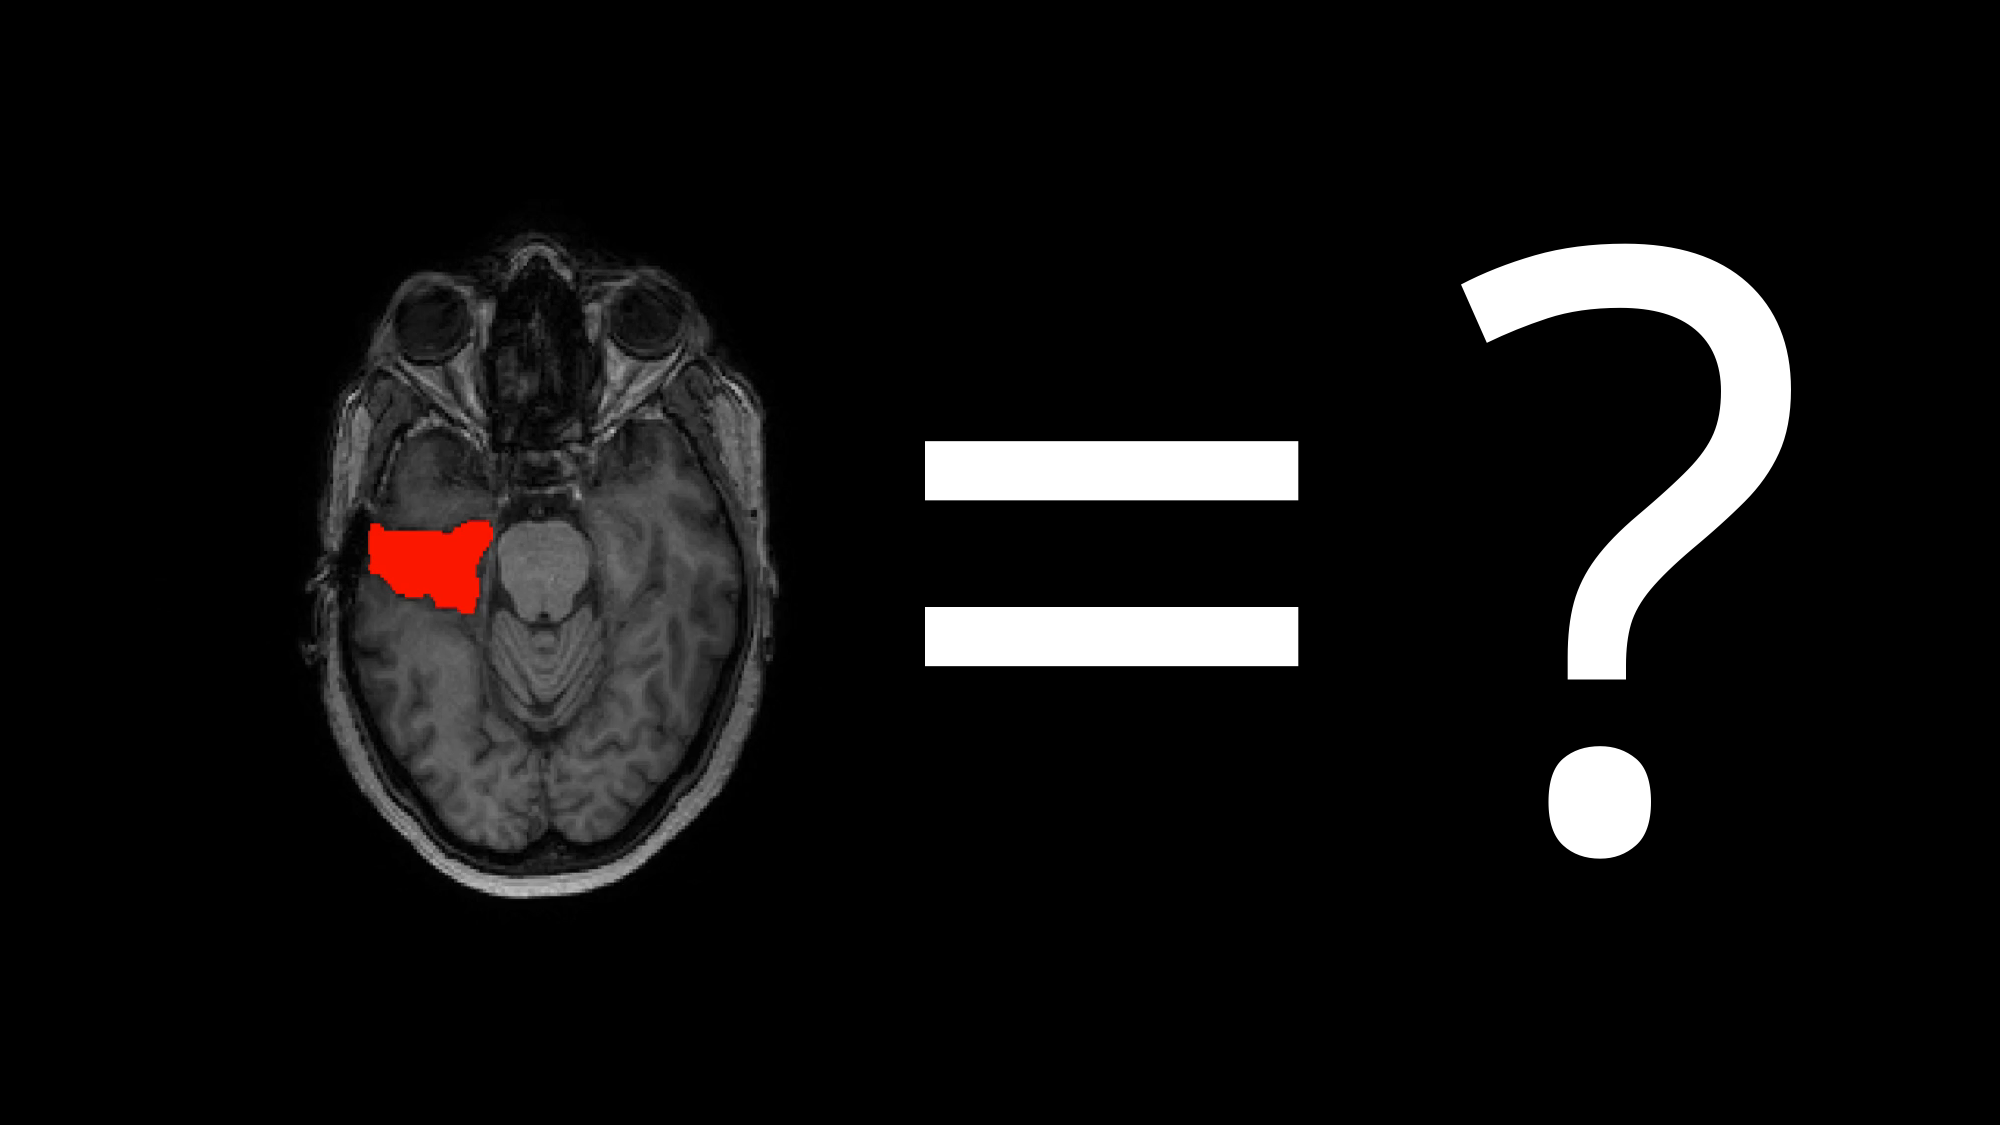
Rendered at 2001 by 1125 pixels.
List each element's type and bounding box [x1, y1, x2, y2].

picture [0, 0, 2000, 1125]
text_box [130, 198, 926, 926]
